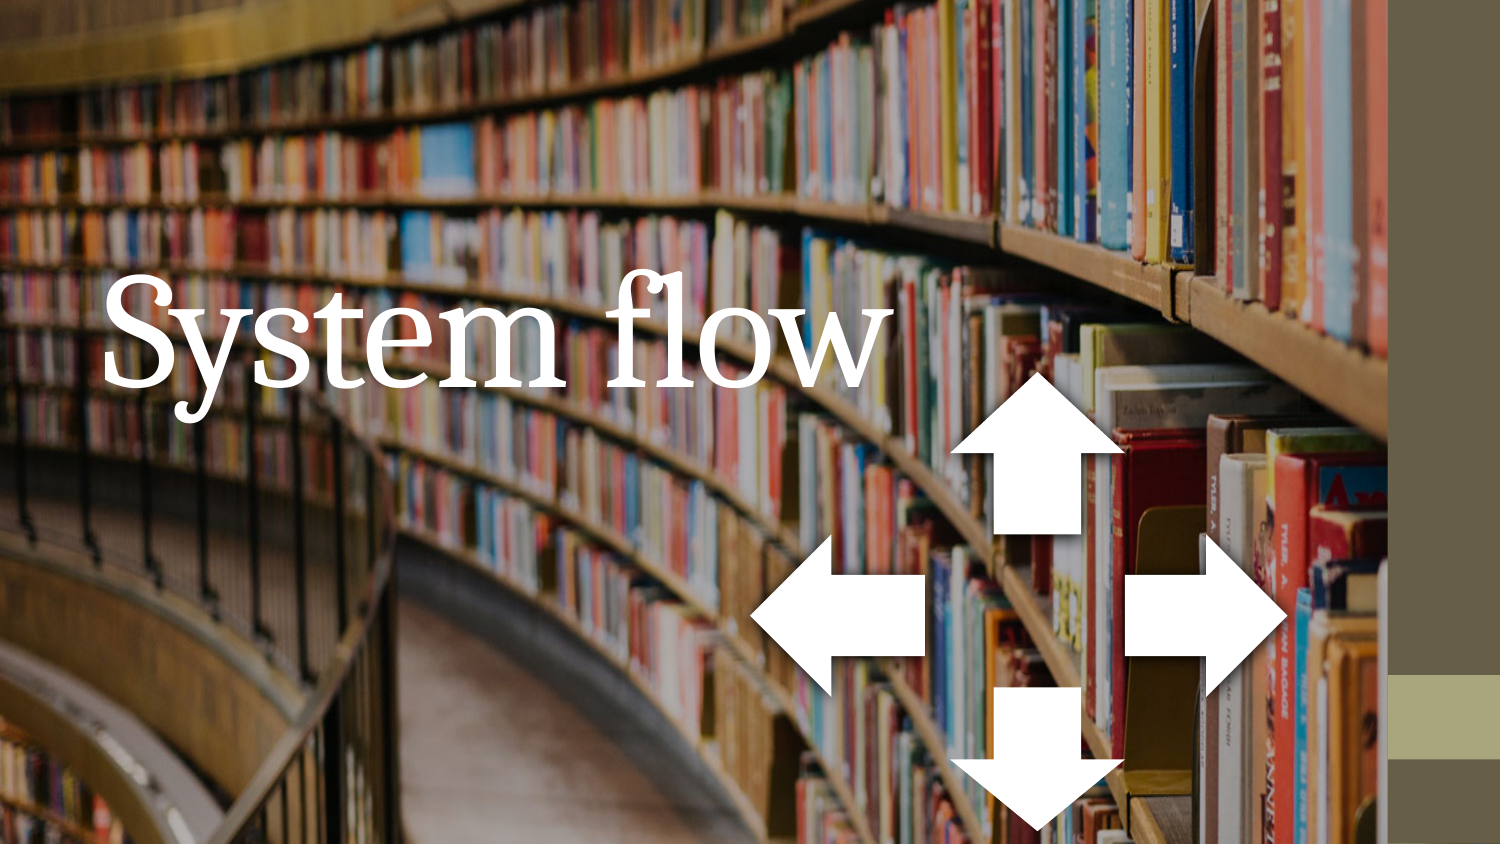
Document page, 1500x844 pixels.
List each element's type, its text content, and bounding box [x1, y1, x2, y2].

text_box [948, 685, 1127, 833]
picture [0, 0, 1387, 844]
text_box [747, 532, 928, 699]
text_box [948, 370, 1127, 537]
text_box [1122, 532, 1290, 699]
title System flow [87, 184, 1325, 429]
